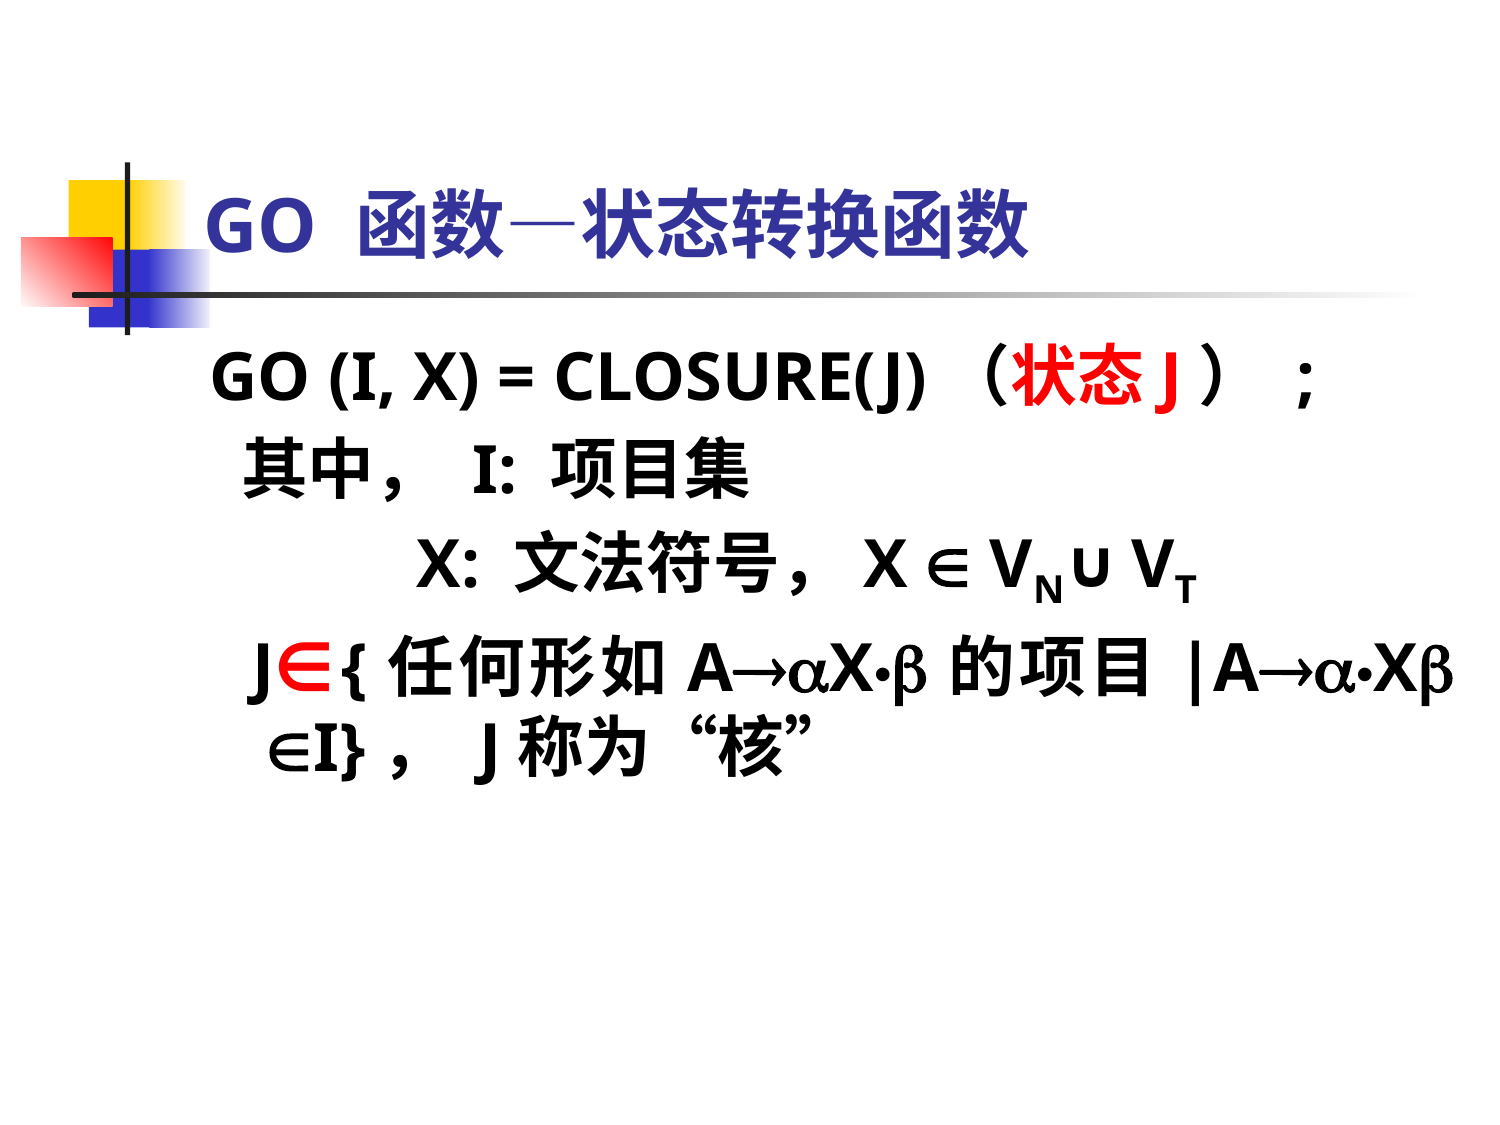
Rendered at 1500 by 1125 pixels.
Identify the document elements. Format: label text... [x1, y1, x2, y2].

list GO (I, X) = CLOSURE(J)（状态J） ; 其中， I: 项目集 X: 文法符号，X  VN∪VT J∈{任何形如AX•的项目|A•X I}， J称为“核” [194, 326, 1470, 1002]
title GO 函数—状态转换函数 [188, 160, 1468, 275]
